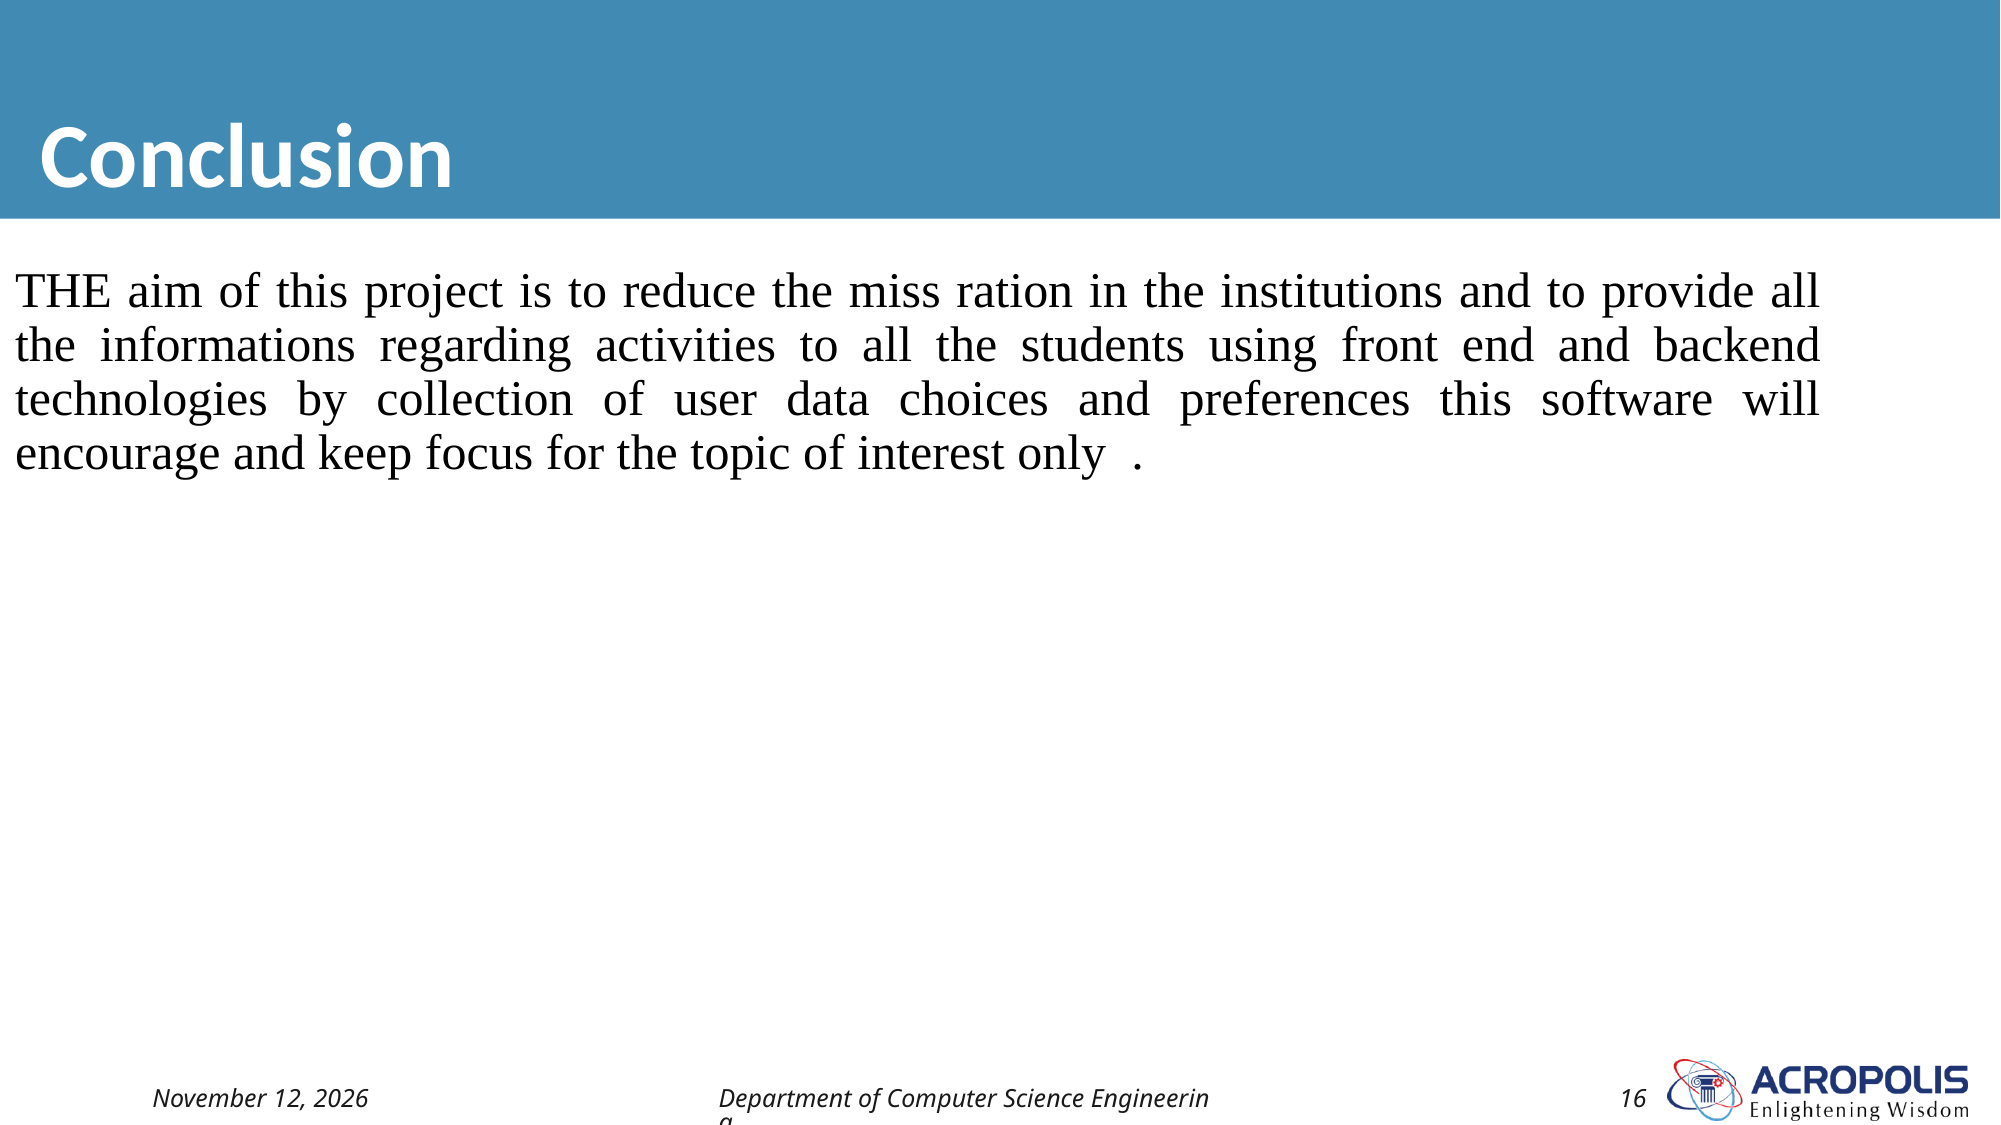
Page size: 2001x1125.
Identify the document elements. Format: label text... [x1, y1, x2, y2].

slide_number 16 [1436, 1076, 1662, 1122]
list THE aim of this project is to reduce the miss ration in the institutions and to provide all the informations regarding activities to all the students using front end and backend technologies by collection of user data choices and preferences this software will encourage and keep focus for the topic of interest only . [0, 257, 1838, 994]
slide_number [137, 1076, 663, 1122]
footer Department of Computer Science Engineering [703, 1076, 1229, 1122]
picture [1667, 1059, 1968, 1121]
title Conclusion [25, 0, 1974, 214]
